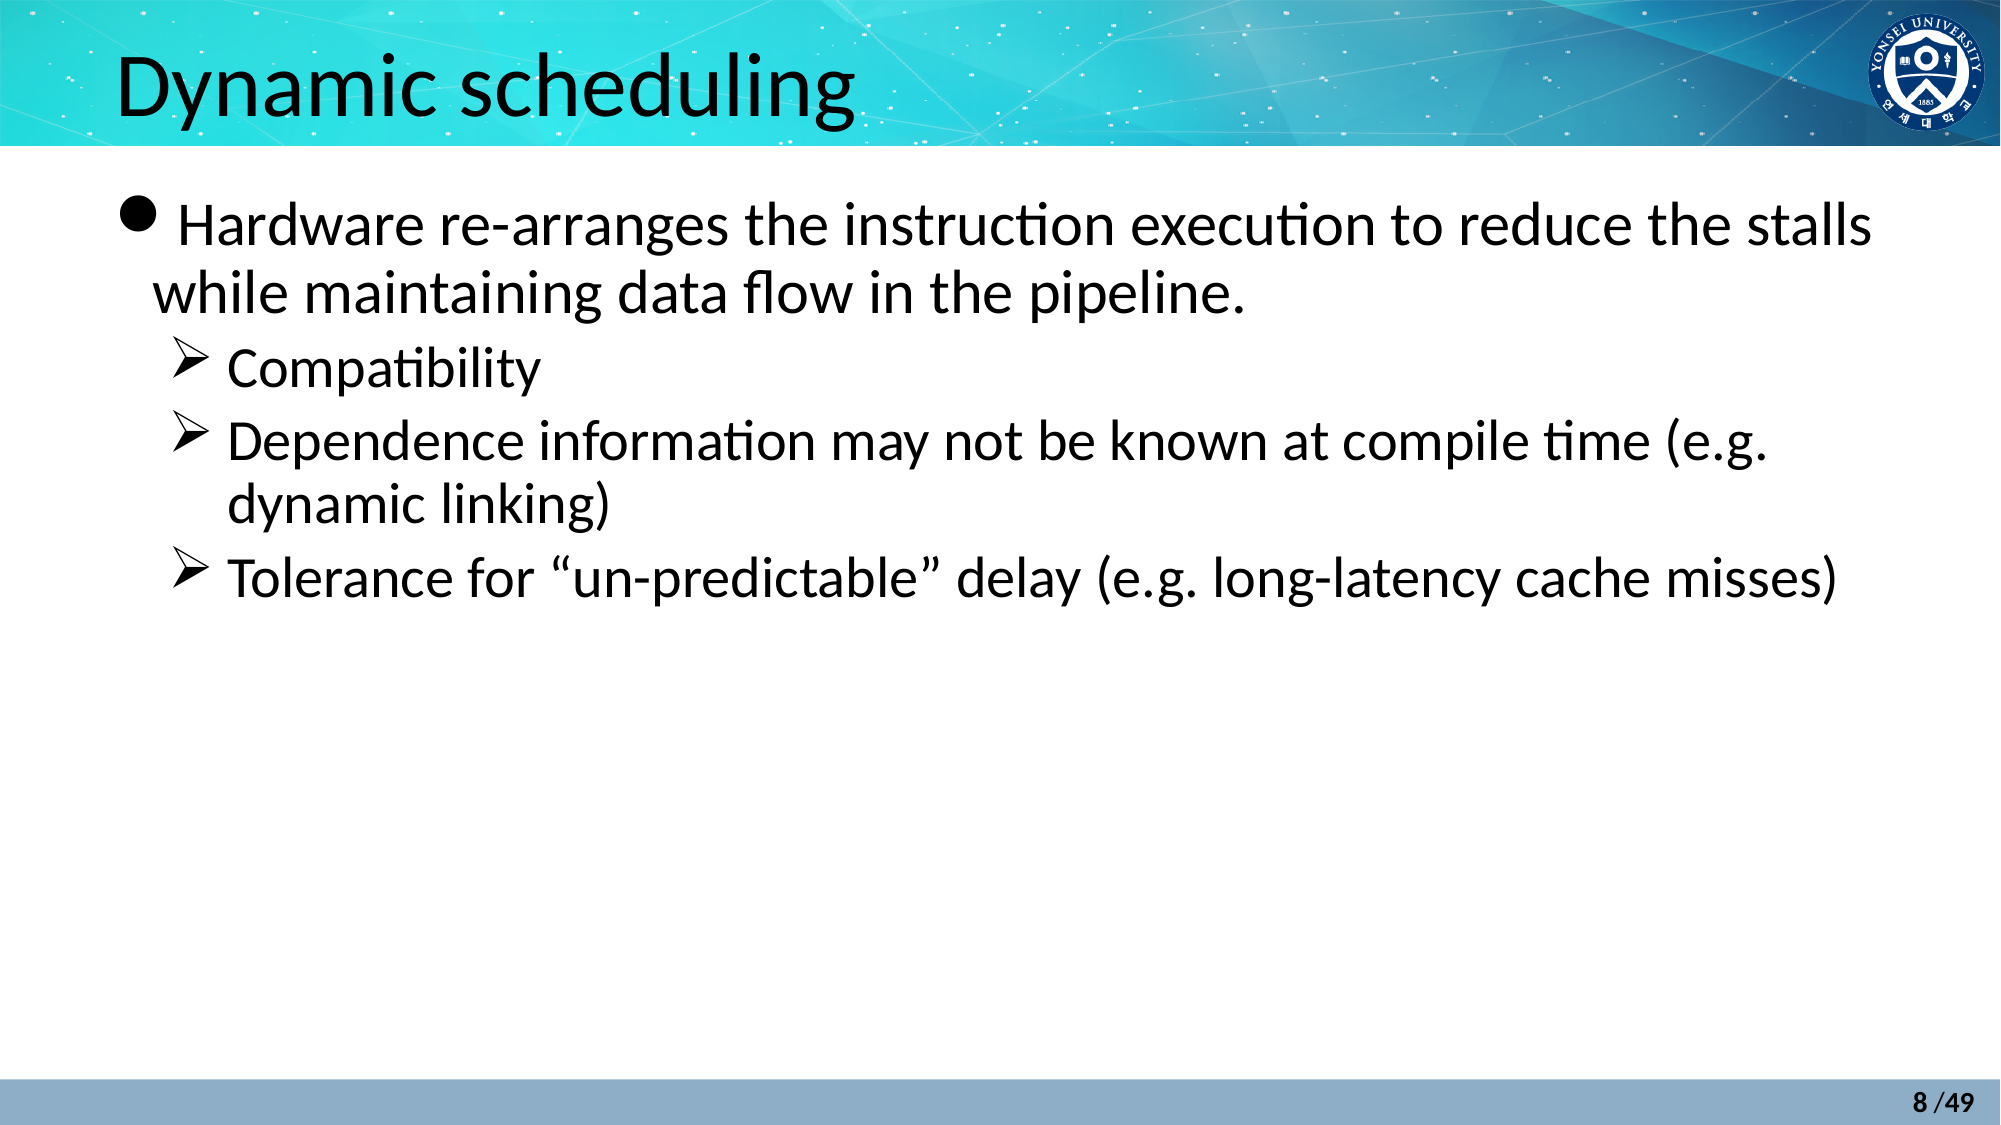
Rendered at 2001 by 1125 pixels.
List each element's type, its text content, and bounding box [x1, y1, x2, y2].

slide_number 8 [1845, 1076, 1943, 1125]
picture [0, 0, 2001, 168]
list Hardware re-arranges the instruction execution to reduce the stalls while maintaining data flow in the pipeline. Compatibility Dependence information may not be known at compile time (e.g. dynamic linking) Tolerance for “un-predictable” delay (e.g. long-latency cache misses) [99, 184, 1900, 1005]
title Dynamic scheduling [100, 29, 1901, 123]
